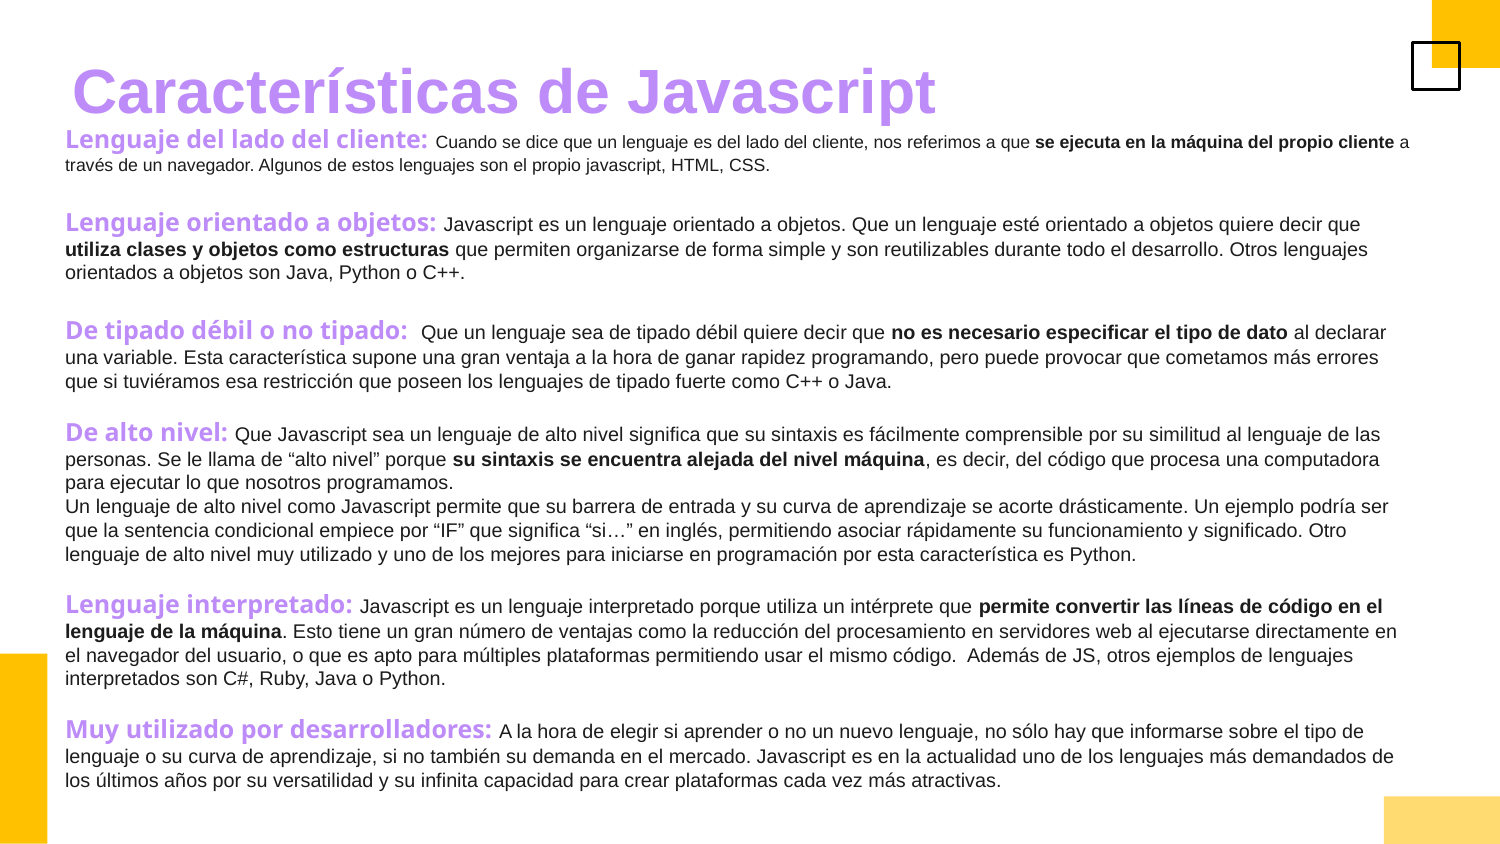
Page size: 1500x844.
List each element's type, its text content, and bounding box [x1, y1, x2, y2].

text_box Lenguaje del lado del cliente: Cuando se dice que un lenguaje es del lado del cliente, nos referimos a que se ejecuta en la máquina del propio cliente a través de un navegador. Algunos de estos lenguajes son el propio javascript, HTML, CSS. Lenguaje orientado a objetos: Javascript es un lenguaje orientado a objetos. Que un lenguaje esté orientado a objetos quiere decir que utiliza clases y objetos como estructuras que permiten organizarse de forma simple y son reutilizables durante todo el desarrollo. Otros lenguajes orientados a objetos son Java, Python o C++. De tipado débil o no tipado: Que un lenguaje sea de tipado débil quiere decir que no es necesario especificar el tipo de dato al declarar una variable. Esta característica supone una gran ventaja a la hora de ganar rapidez programando, pero puede provocar que cometamos más errores que si tuviéramos esa restricción que poseen los lenguajes de tipado fuerte como C++ o Java. De alto nivel: Que Javascript sea un lenguaje de alto nivel significa que su sintaxis es fácilmente comprensible por su similitud al lenguaje de las personas. Se le llama de “alto nivel” porque su sintaxis se encuentra alejada del nivel máquina, es decir, del código que procesa una computadora para ejecutar lo que nosotros programamos. Un lenguaje de alto nivel como Javascript permite que su barrera de entrada y su curva de aprendizaje se acorte drásticamente. Un ejemplo podría ser que la sentencia condicional empiece por “IF” que significa “si…” en inglés, permitiendo asociar rápidamente su funcionamiento y significado. Otro lenguaje de alto nivel muy utilizado y uno de los mejores para iniciarse en programación por esta característica es Python. Lenguaje interpretado: Javascript es un lenguaje interpretado porque utiliza un intérprete que permite convertir las líneas de código en el lenguaje de la máquina. Esto tiene un gran número de ventajas como la reducción del procesamiento en servidores web al ejecutarse directamente en el navegador del usuario, o que es apto para múltiples plataformas permitiendo usar el mismo código. Además de JS, otros ejemplos de lenguajes interpretados son C#, Ruby, Java o Python. Muy utilizado por desarrolladores: A la hora de elegir si aprender o no un nuevo lenguaje, no sólo hay que informarse sobre el tipo de lenguaje o su curva de aprendizaje, si no también su demanda en el mercado. Javascript es en la actualidad uno de los lenguajes más demandados de los últimos años por su versatilidad y su infinita capacidad para crear plataformas cada vez más atractivas. [50, 109, 1432, 806]
text_box Características de Javascript [57, 21, 1424, 141]
